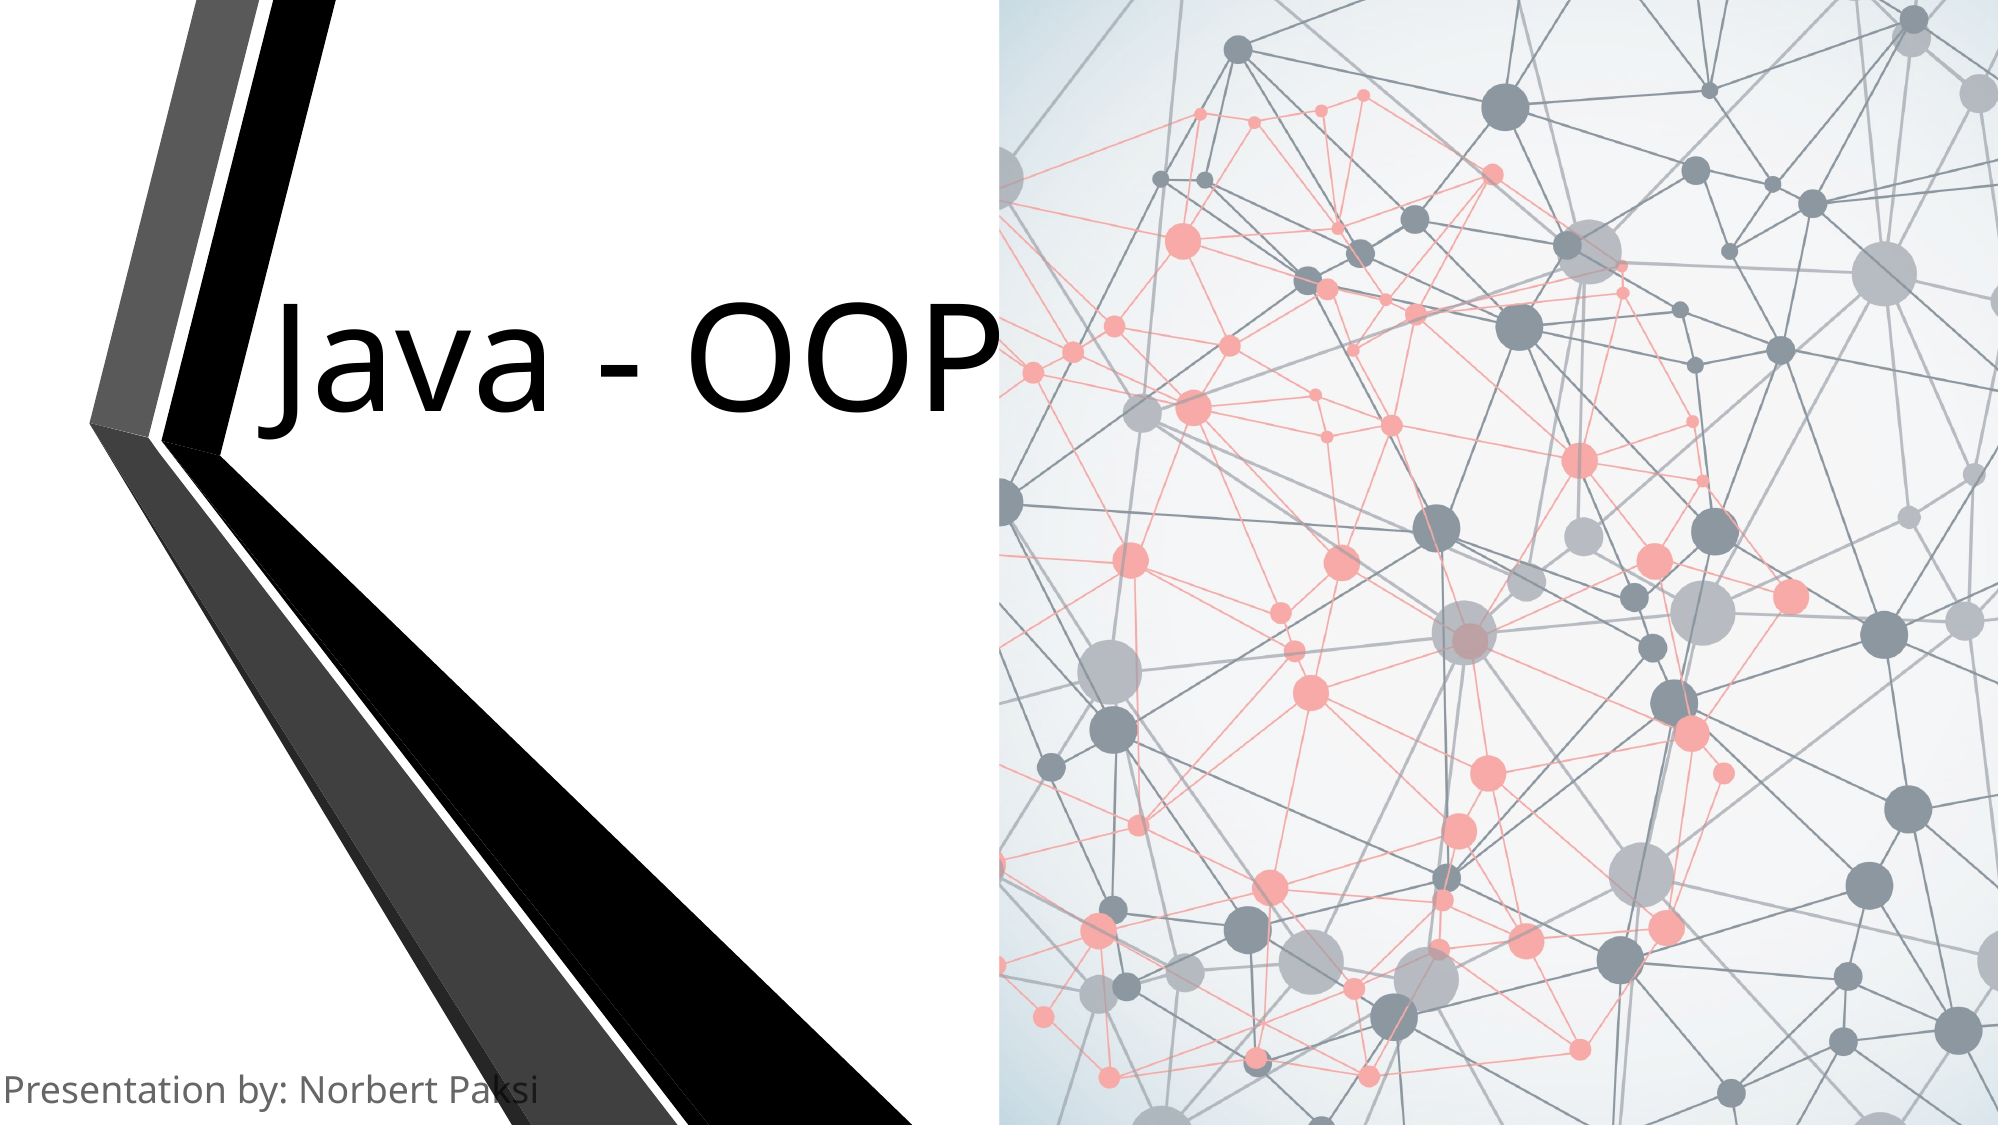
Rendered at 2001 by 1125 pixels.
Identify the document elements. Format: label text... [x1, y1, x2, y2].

picture [999, 0, 1999, 1125]
subtitle Presentation by: Norbert Paksi [0, 1058, 600, 1125]
title Java - OOP [255, 253, 999, 872]
